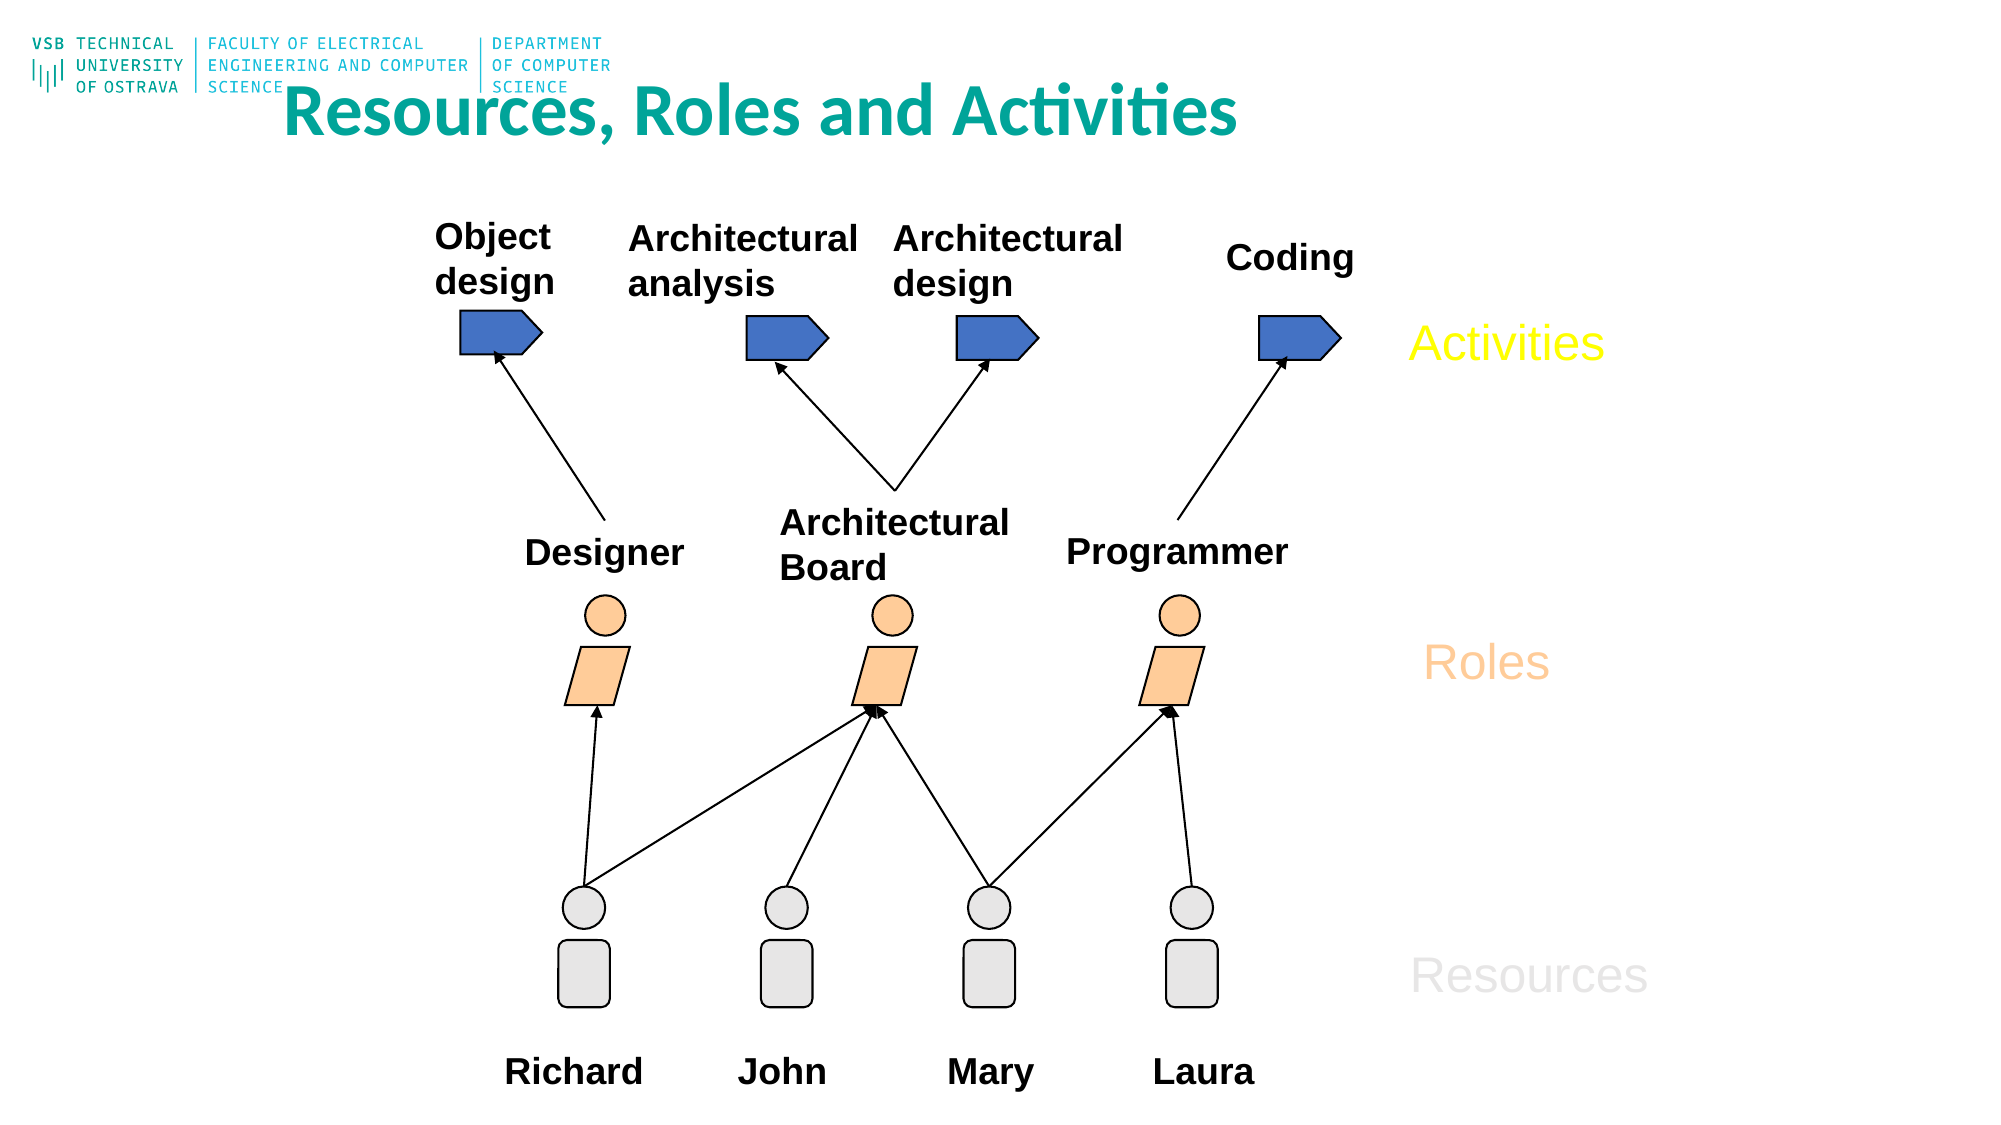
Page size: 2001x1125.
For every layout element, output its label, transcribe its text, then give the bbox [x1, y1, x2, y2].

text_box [786, 705, 876, 887]
title Resources, Roles and Activities [268, 20, 1641, 159]
text_box Architectural Board [764, 490, 1026, 596]
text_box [564, 595, 630, 706]
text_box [1172, 705, 1192, 887]
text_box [852, 595, 918, 705]
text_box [1177, 355, 1288, 520]
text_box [760, 887, 813, 1008]
text_box Object design [419, 204, 577, 310]
text_box Richard [489, 1039, 659, 1099]
text_box Architectural analysis [613, 206, 874, 312]
text_box Coding [1210, 226, 1371, 286]
text_box Architectural design [877, 206, 1139, 312]
text_box John [722, 1039, 843, 1099]
text_box [956, 316, 1039, 360]
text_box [989, 705, 1172, 887]
text_box Designer [509, 520, 700, 581]
text_box Roles [1408, 622, 1566, 697]
text_box [1259, 316, 1341, 360]
text_box Activities [1393, 302, 1621, 378]
text_box [746, 316, 829, 360]
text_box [584, 705, 786, 887]
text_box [1139, 595, 1205, 706]
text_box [493, 350, 605, 521]
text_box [963, 887, 1016, 1008]
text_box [1166, 886, 1218, 1008]
text_box Resources [1394, 935, 1664, 1010]
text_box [774, 361, 894, 491]
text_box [558, 886, 610, 1008]
picture [32, 37, 268, 93]
text_box [460, 310, 543, 355]
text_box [876, 705, 989, 887]
text_box Laura [1137, 1039, 1270, 1099]
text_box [894, 358, 991, 491]
text_box Programmer [1051, 519, 1304, 580]
text_box Mary [932, 1039, 1050, 1099]
